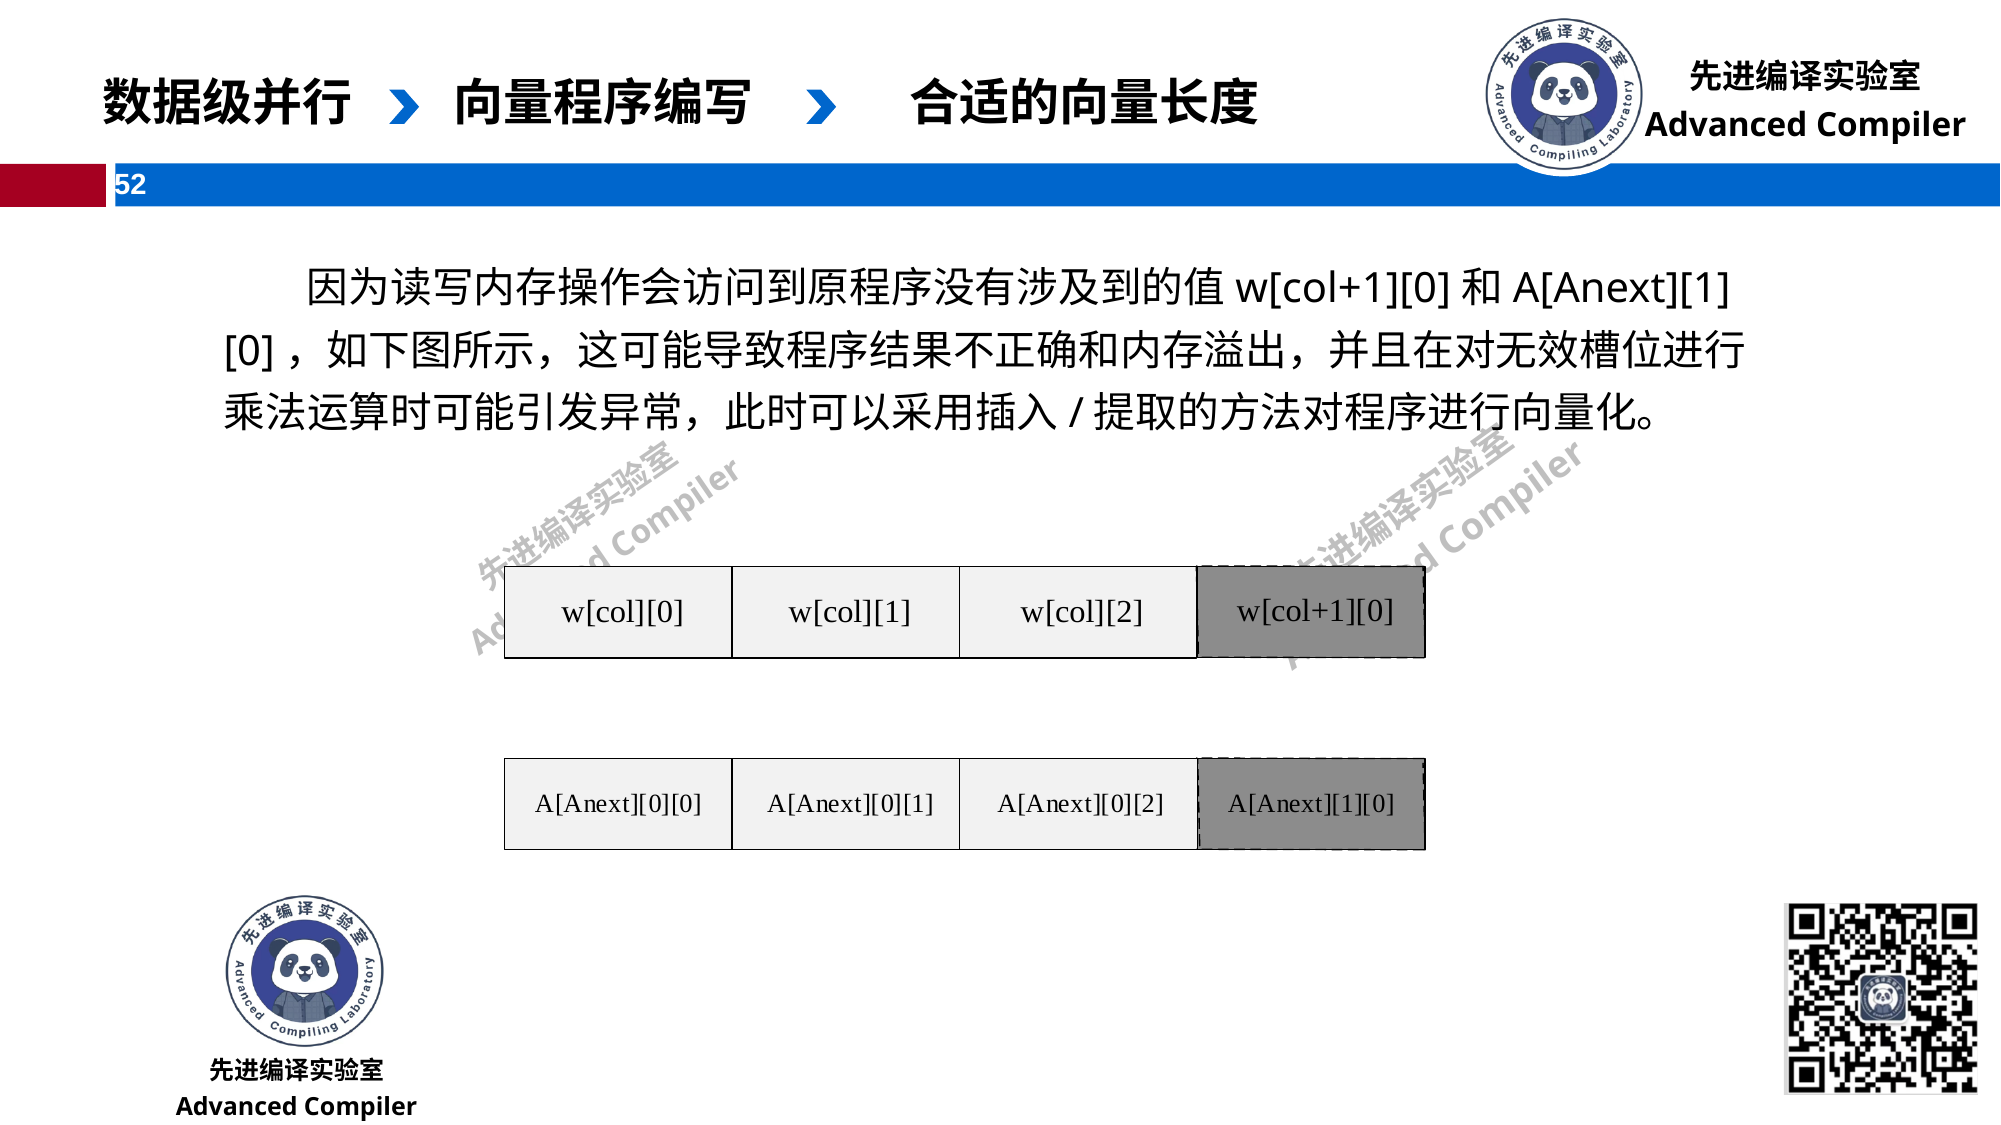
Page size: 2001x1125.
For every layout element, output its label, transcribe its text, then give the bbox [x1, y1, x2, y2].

text_box [387, 87, 421, 126]
picture [1477, 9, 1651, 177]
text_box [501, 539, 1479, 874]
text_box 合适的向量长度 [871, 62, 1305, 138]
text_box 数据级并行 [87, 62, 420, 138]
picture [217, 886, 392, 1054]
text_box 向量程序编写 [439, 62, 771, 138]
text_box [804, 87, 838, 126]
picture [1783, 903, 1978, 1095]
text_box 因为读写内存操作会访问到原程序没有涉及到的值w[col+1][0]和A[Anext][1][0]，如下图所示，这可能导致程序结果不正确和内存溢出，并且在对无效槽位进行乘法运算时可能引发异常，此时可以采用插入/提取的方法对程序进行向量化。 [208, 240, 1774, 444]
